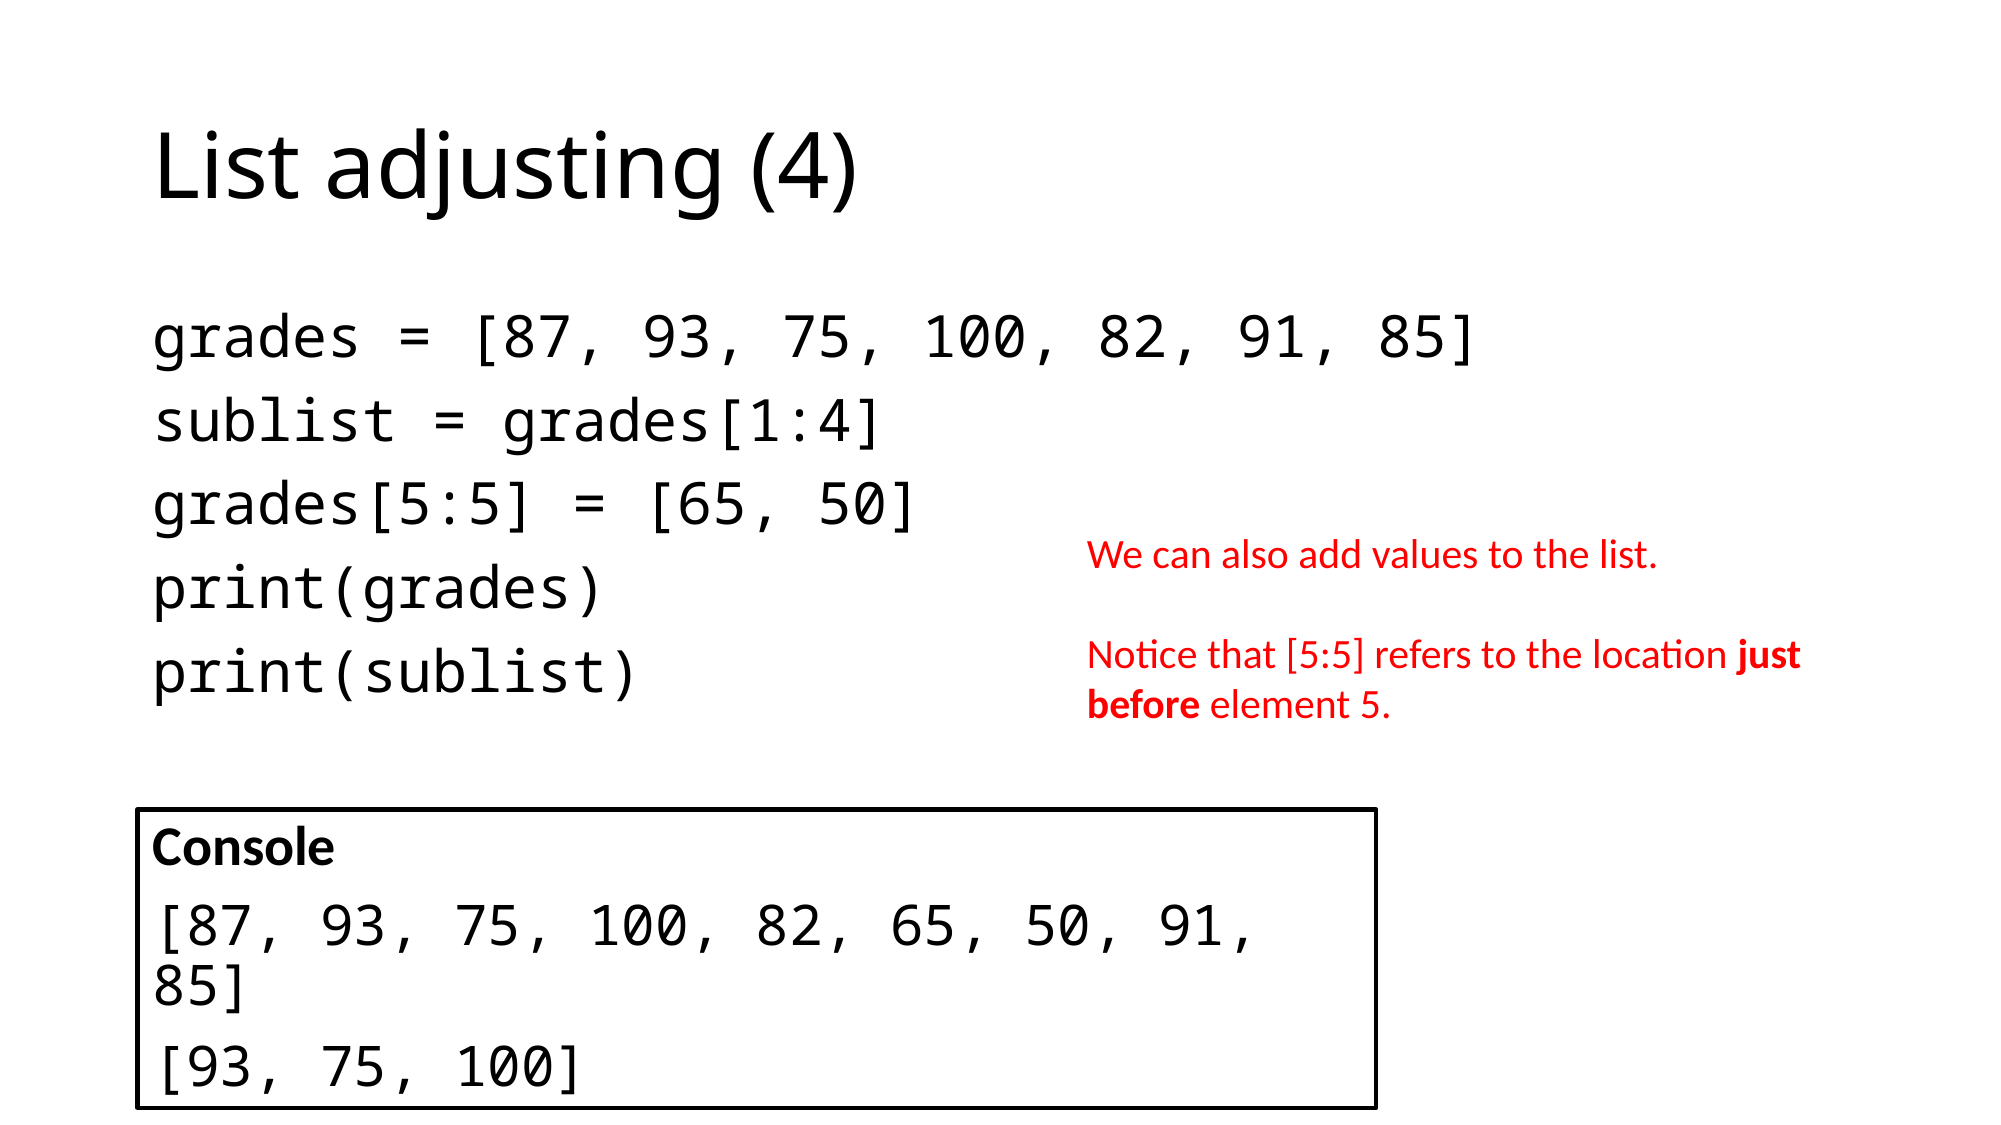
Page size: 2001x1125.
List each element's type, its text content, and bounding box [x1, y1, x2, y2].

text_box Console [87, 93, 75, 100, 82, 65, 50, 91, 85] [93, 75, 100] [137, 809, 1377, 1108]
list grades = [87, 93, 75, 100, 82, 91, 85] sublist = grades[1:4] grades[5:5] = [65, 50] print(grades) print(sublist) [137, 299, 1863, 1014]
title List adjusting (4) [137, 59, 1863, 278]
text_box We can also add values to the list. Notice that [5:5] refers to the location just before element 5. [1072, 519, 1863, 735]
